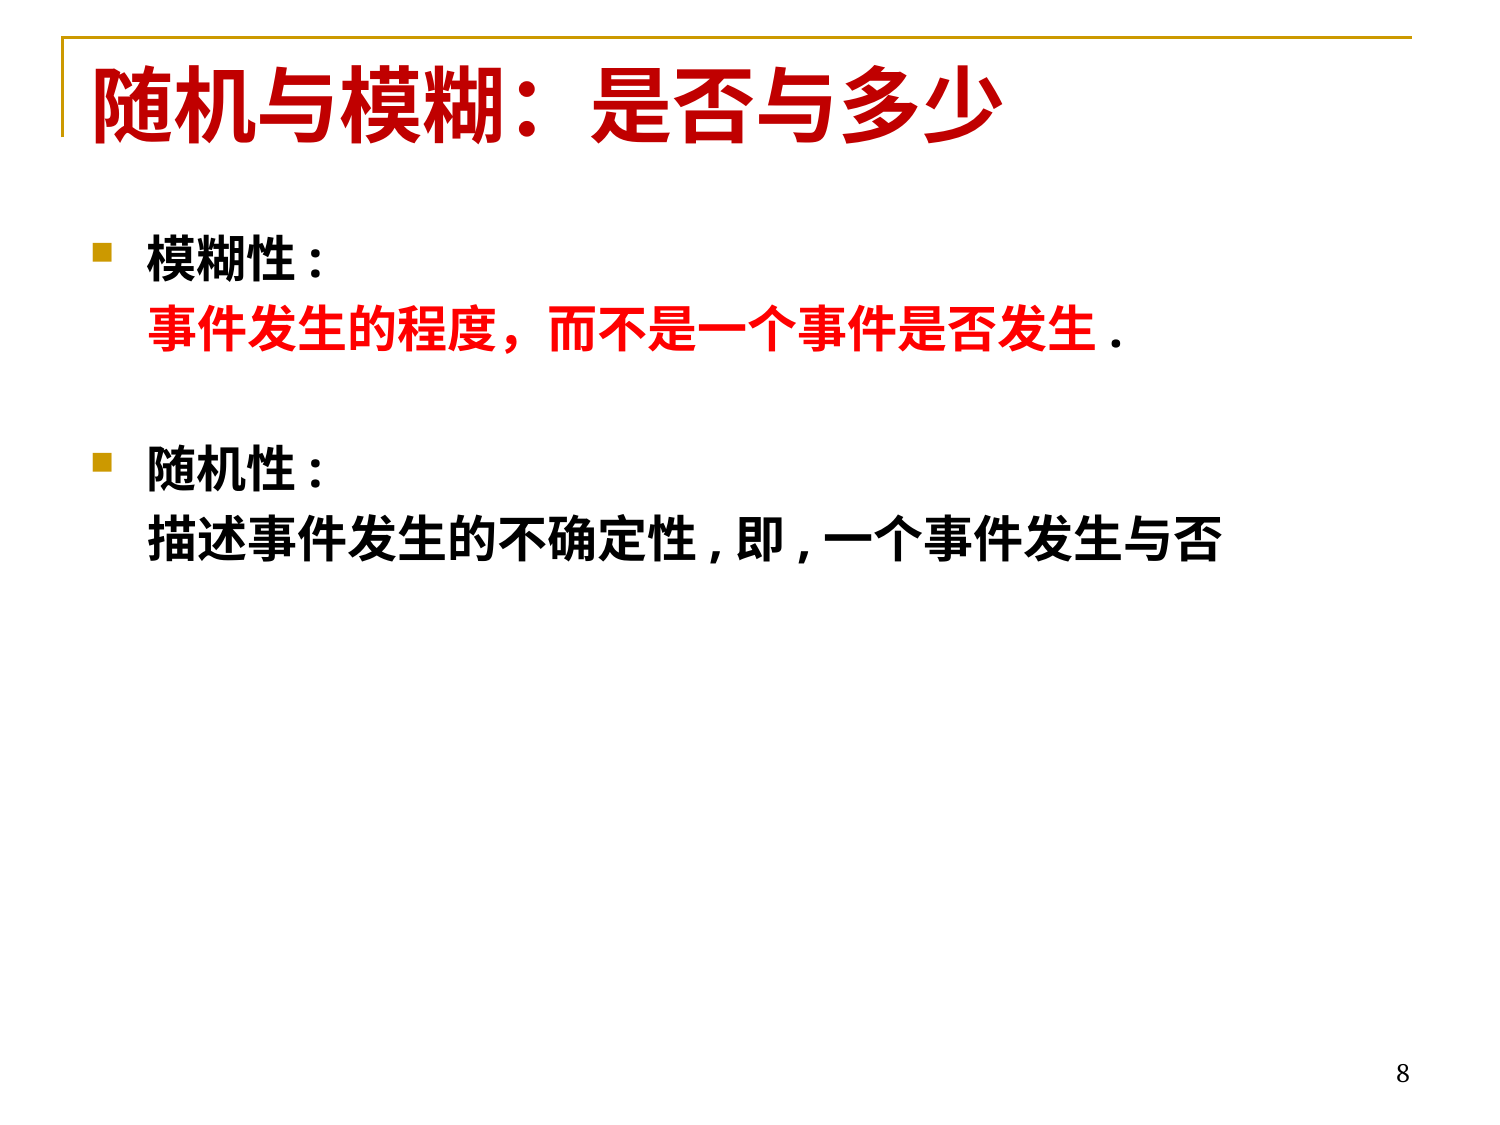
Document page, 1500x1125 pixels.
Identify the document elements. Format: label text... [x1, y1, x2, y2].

title 随机与模糊：是否与多少 [74, 45, 1426, 219]
list 模糊性: 事件发生的程度，而不是一个事件是否发生. 随机性: 描述事件发生的不确定性,即,一个事件发生与否 [74, 219, 1426, 1006]
slide_number 8 [1074, 1023, 1426, 1100]
